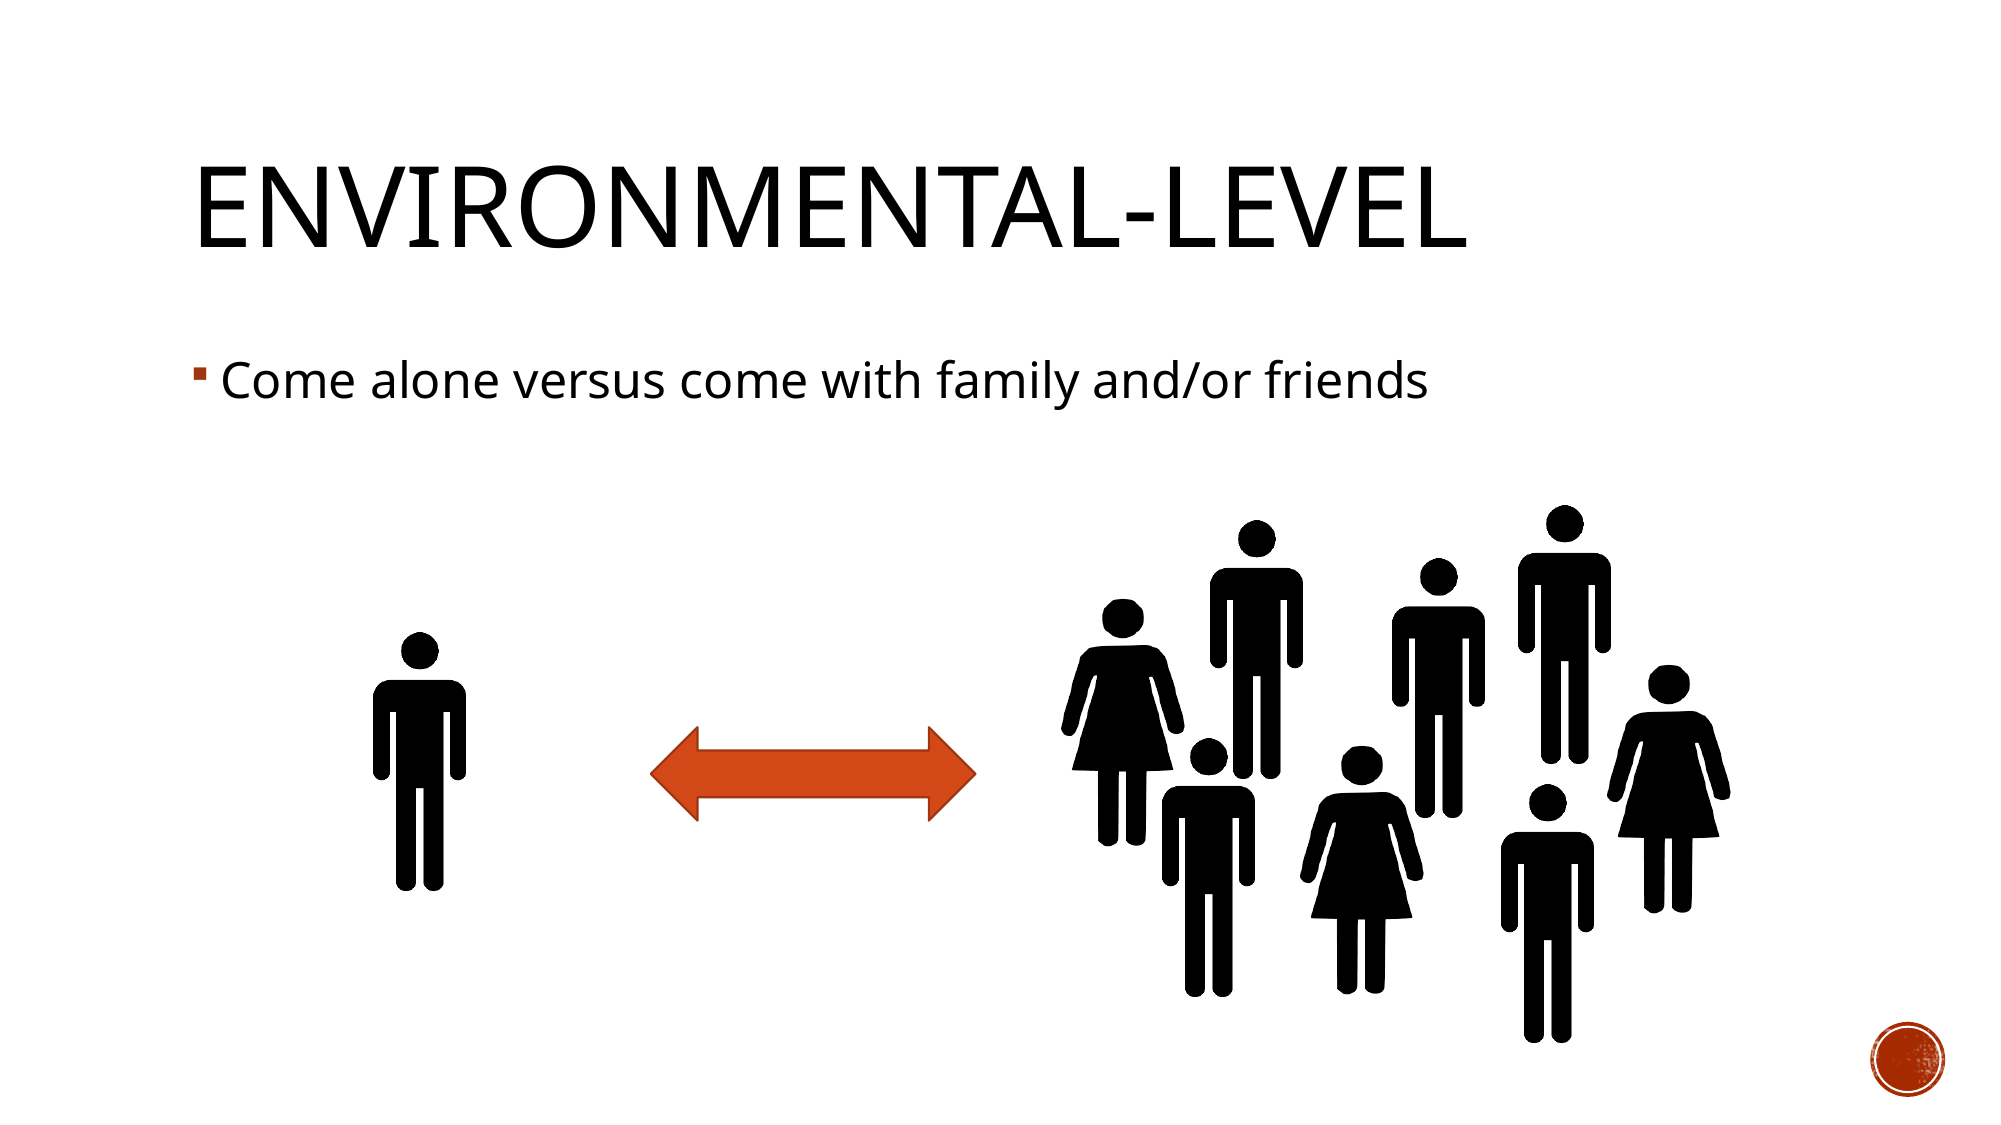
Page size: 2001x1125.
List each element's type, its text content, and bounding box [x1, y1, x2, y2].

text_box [1056, 506, 1746, 1042]
text_box [650, 726, 977, 822]
list Come alone versus come with family and/or friends [175, 348, 1826, 1013]
title Environmental-level [175, 79, 1826, 344]
picture [373, 632, 466, 891]
